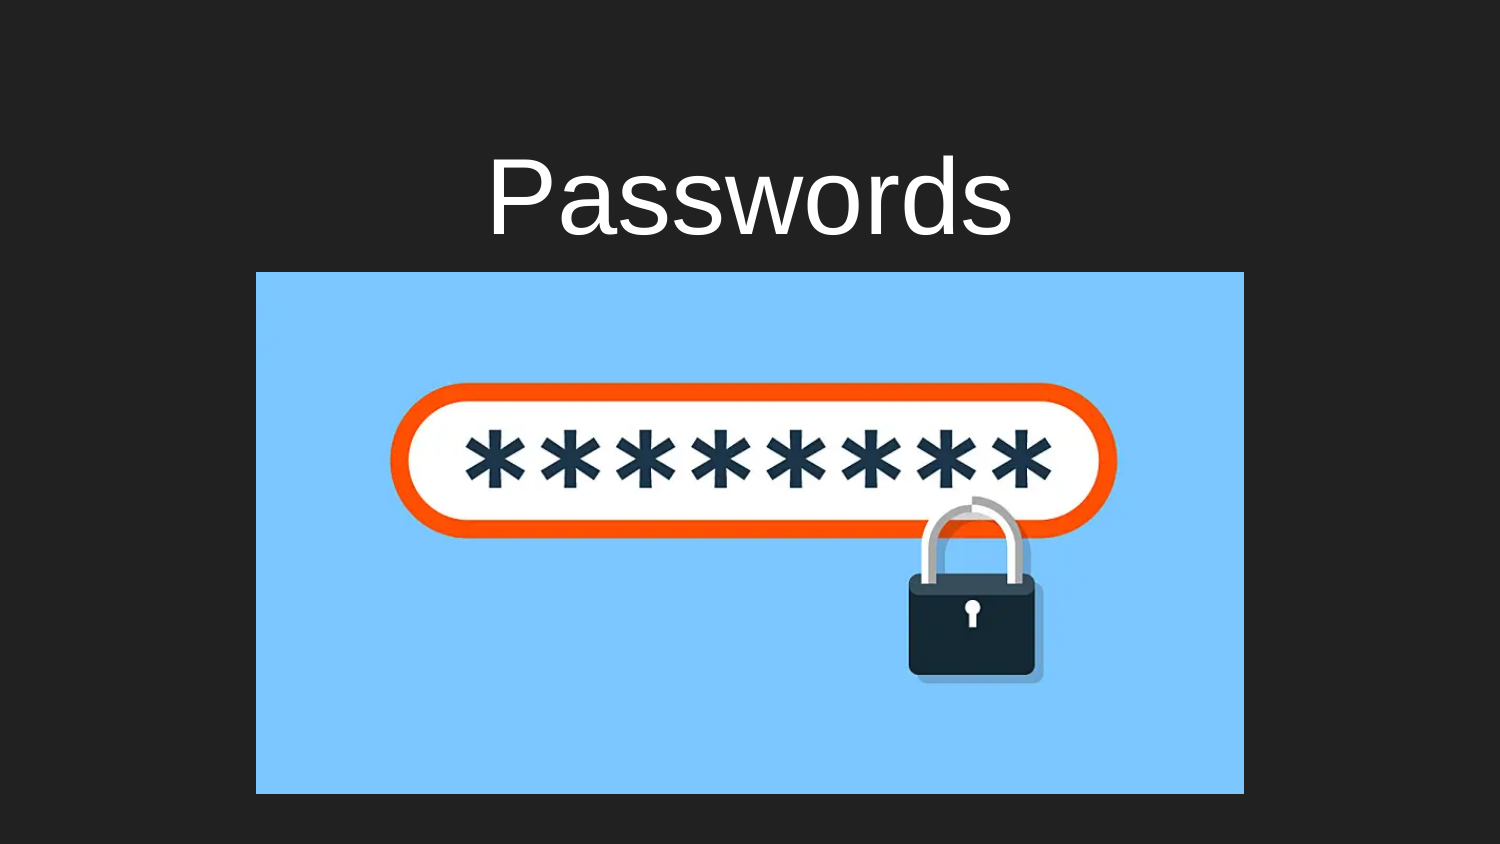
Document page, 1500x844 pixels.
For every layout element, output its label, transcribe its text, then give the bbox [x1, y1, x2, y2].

title Passwords [51, 92, 1449, 273]
picture [255, 272, 1245, 794]
